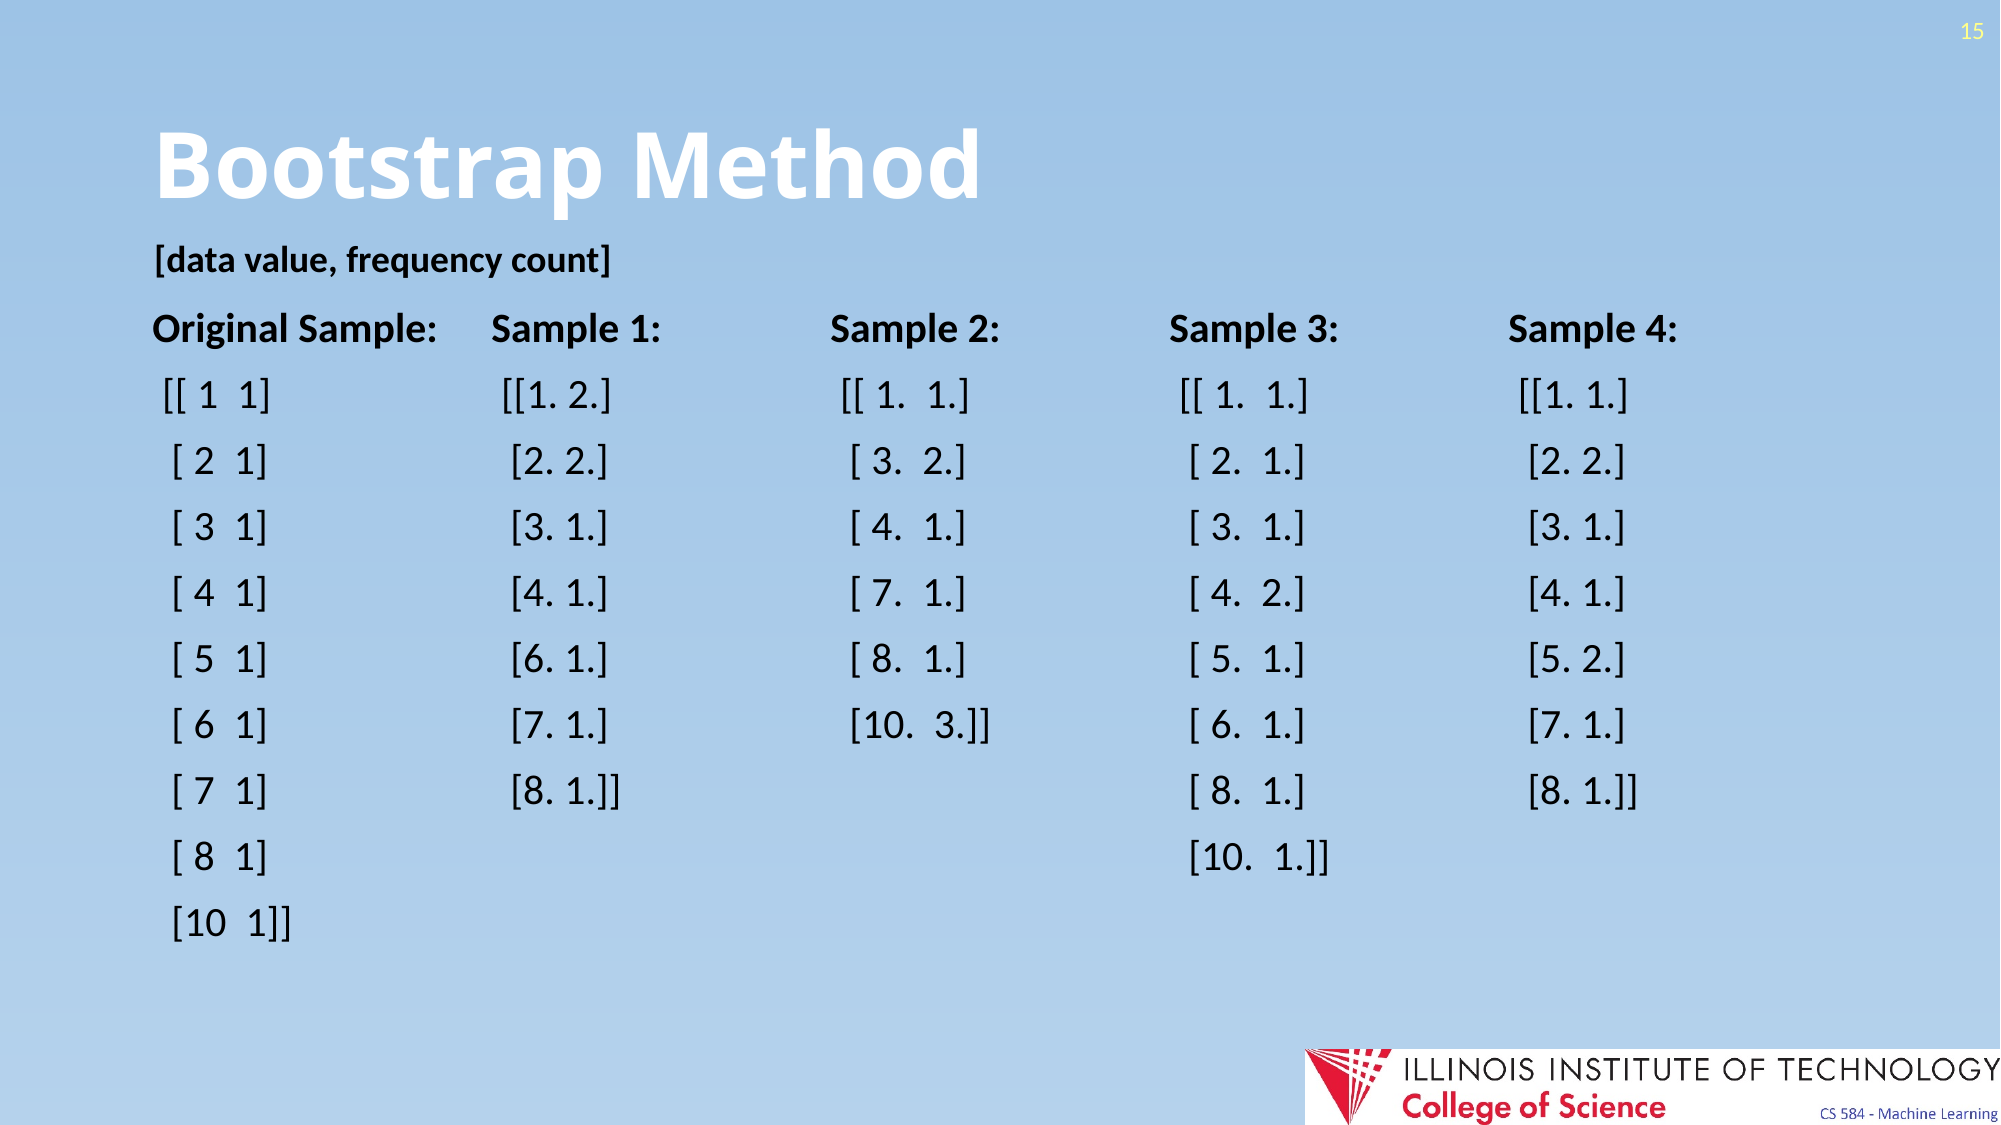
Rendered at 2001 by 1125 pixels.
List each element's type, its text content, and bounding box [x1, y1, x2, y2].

slide_number 15 [1550, 0, 2000, 60]
text_box [data value, frequency count] [139, 227, 628, 288]
list Original Sample: [[ 1 1] [ 2 1] [ 3 1] [ 4 1] [ 5 1] [ 6 1] [ 7 1] [ 8 1] [10 1]] Sample 1: [[1. 2.] [2. 2.] [3. 1.] [4. 1.] [6. 1.] [7. 1.] [8. 1.]] Sample 2: [[ 1. 1.] [ 3. 2.] [ 4. 1.] [ 7. 1.] [ 8. 1.] [10. 3.]] Sample 3: [[ 1. 1.] [ 2. 1.] [ 3. 1.] [ 4. 2.] [ 5. 1.] [ 6. 1.] [ 8. 1.] [10. 1.]] Sample 4: [[1. 1.] [2. 2.] [3. 1.] [4. 1.] [5. 2.] [7. 1.] [8. 1.]] [137, 299, 1863, 1014]
picture [1305, 1049, 2000, 1125]
title Bootstrap Method [137, 59, 1863, 278]
